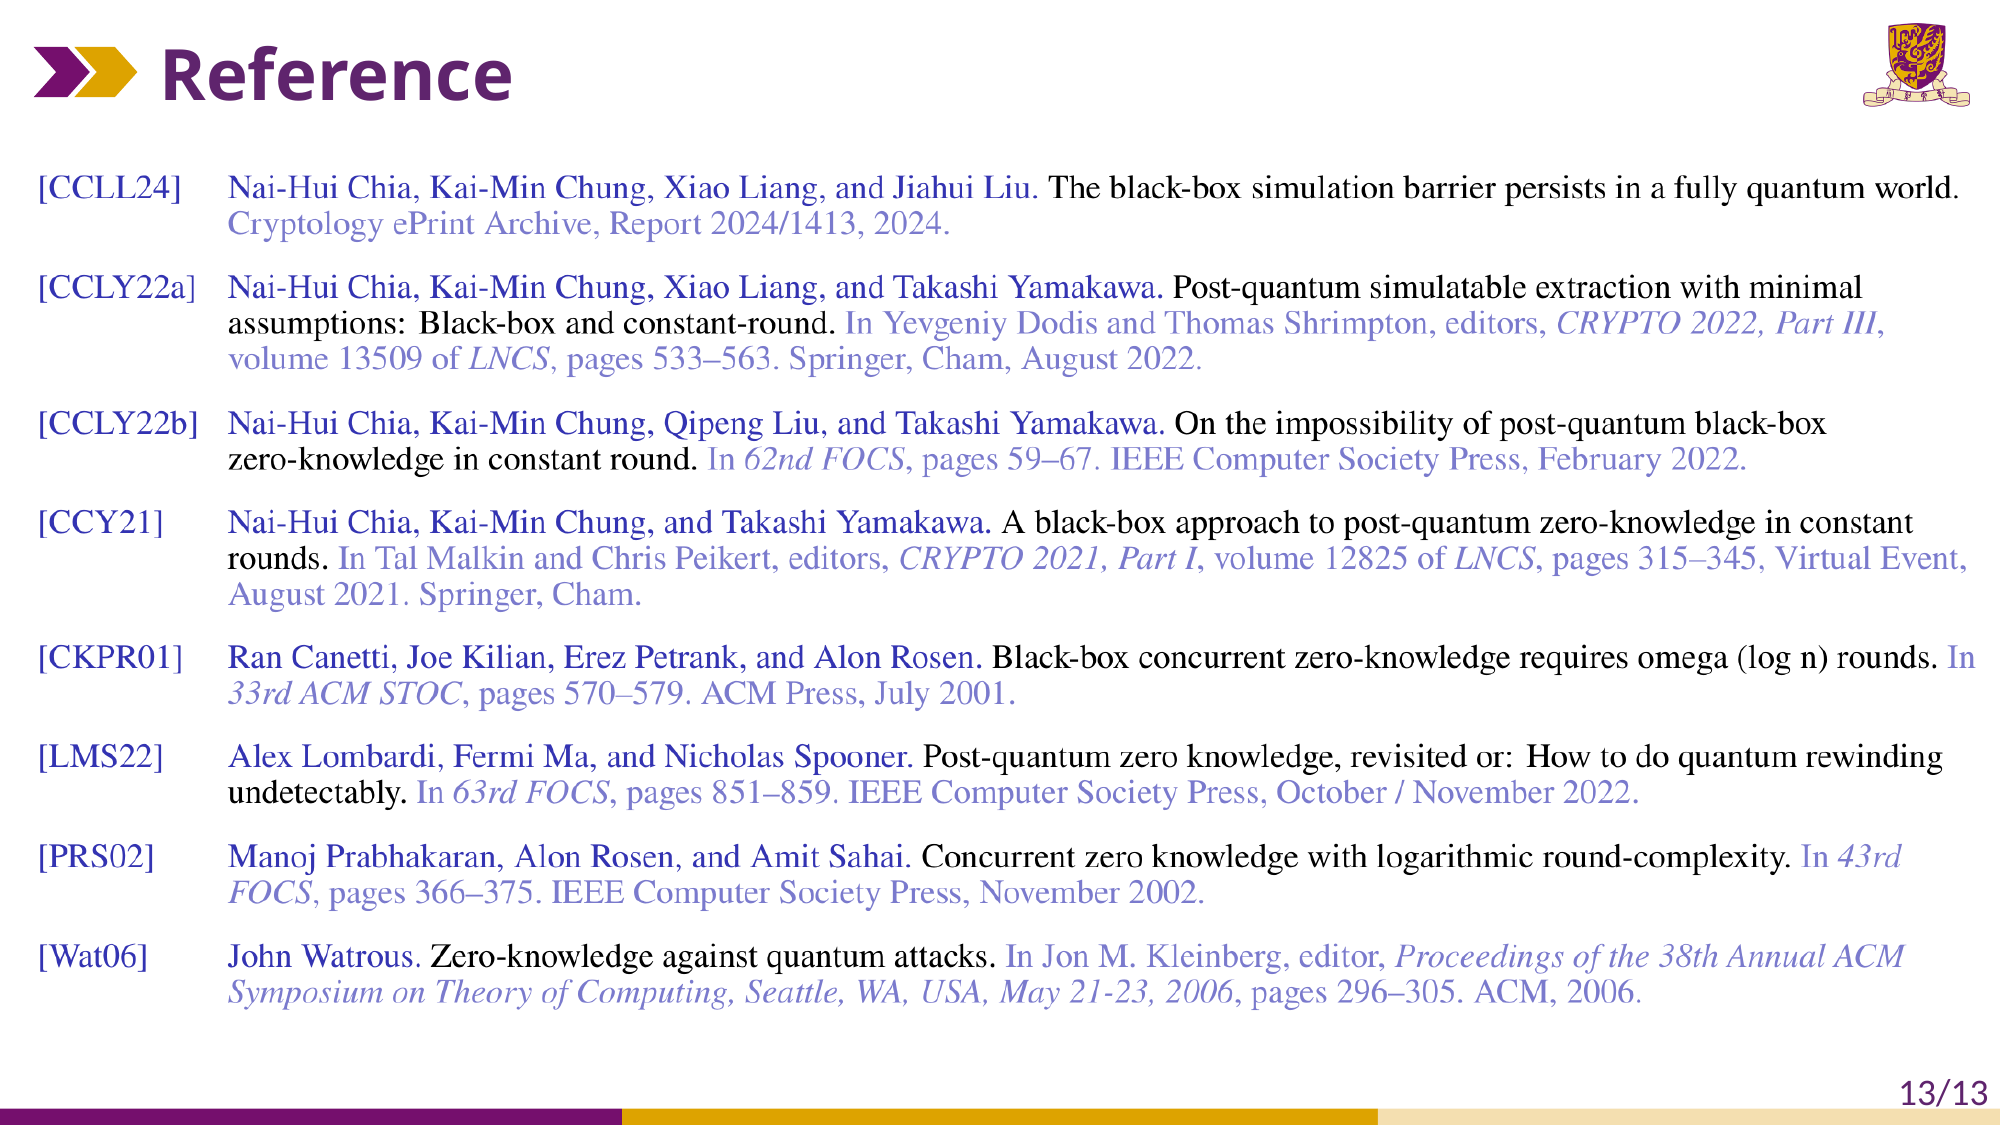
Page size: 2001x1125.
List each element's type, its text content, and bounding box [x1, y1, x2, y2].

picture [0, 130, 2000, 1070]
title Reference [144, 17, 1827, 127]
picture [1863, 23, 1970, 107]
